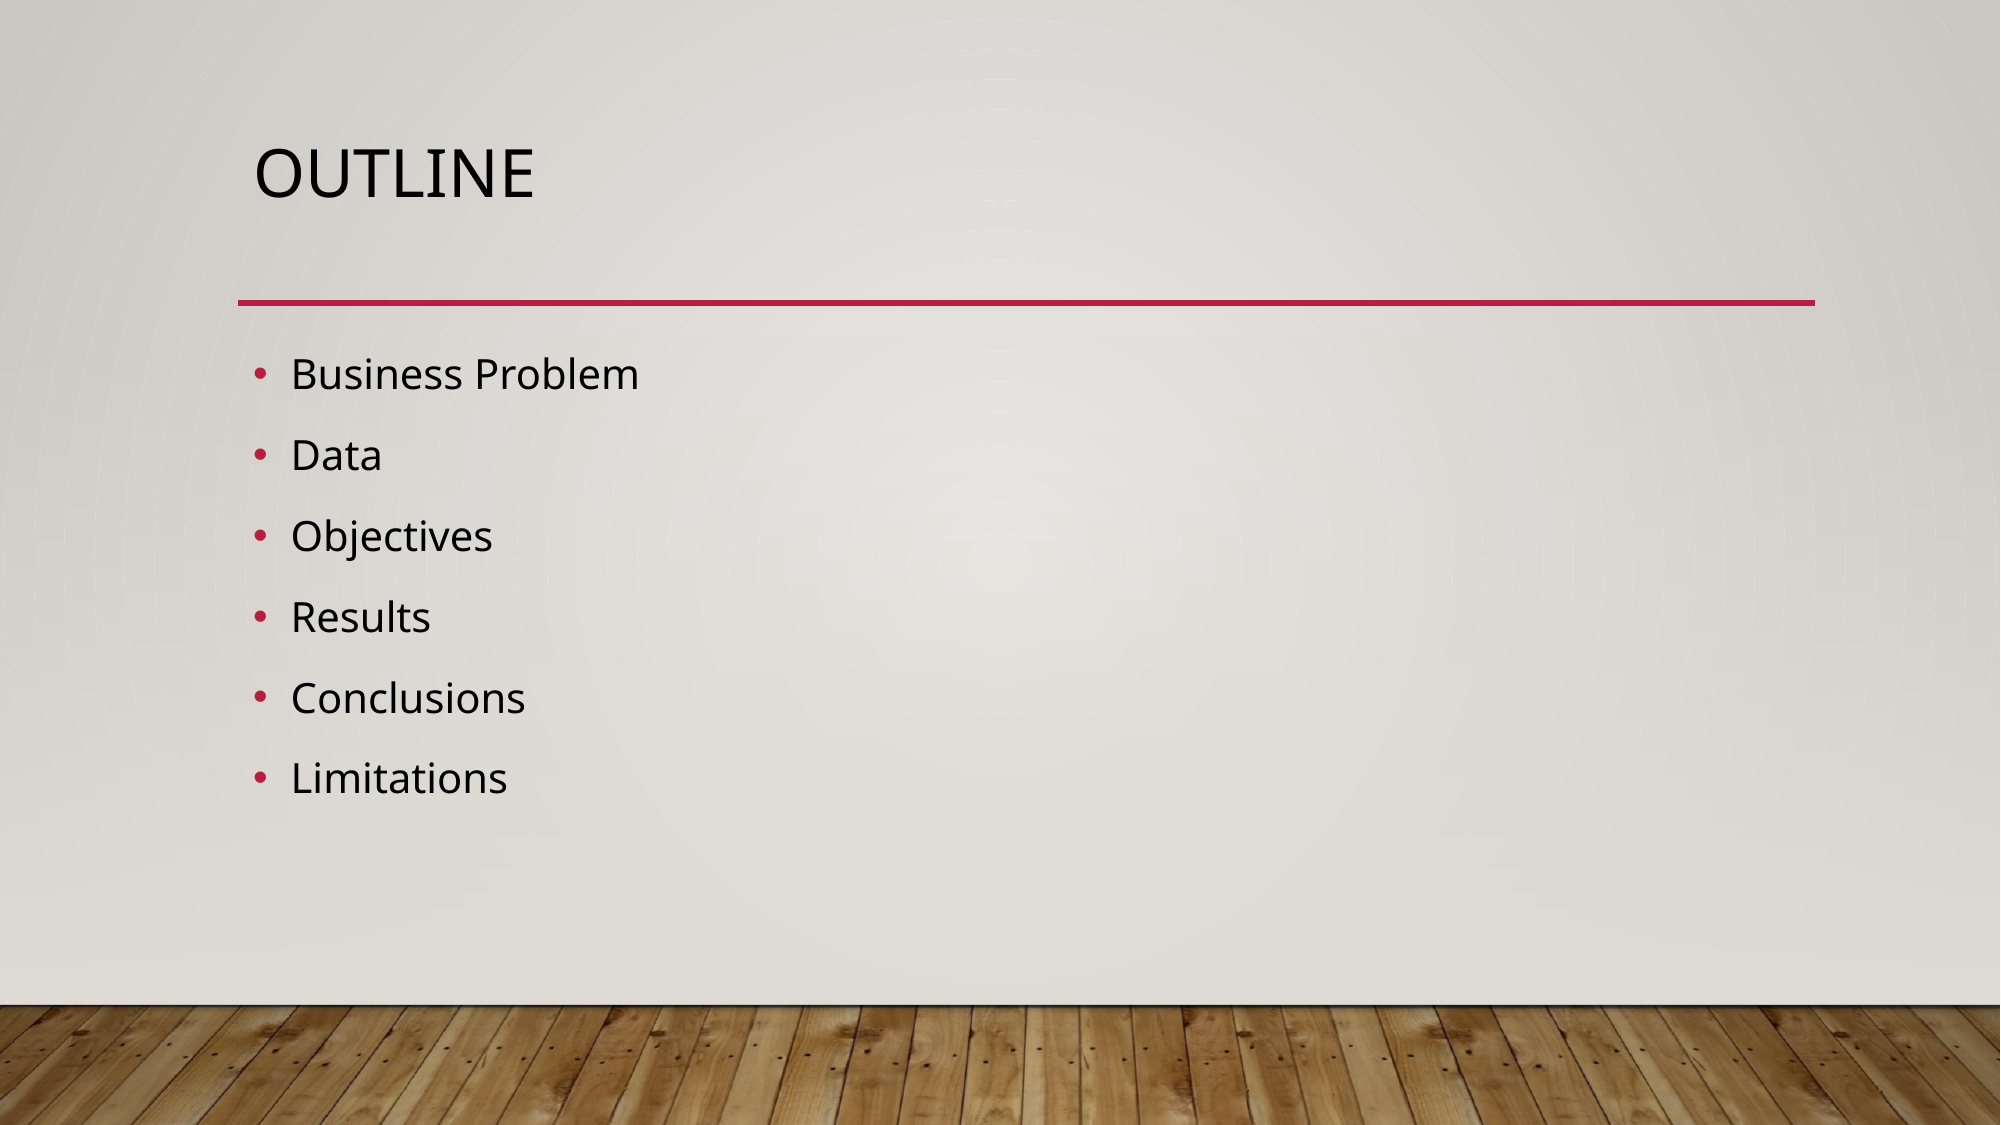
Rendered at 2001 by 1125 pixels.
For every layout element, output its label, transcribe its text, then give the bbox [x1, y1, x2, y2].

picture [0, 1005, 2000, 1125]
list Business Problem Data Objectives Results Conclusions Limitations [238, 330, 1814, 897]
title OUTLINE [238, 131, 1814, 305]
